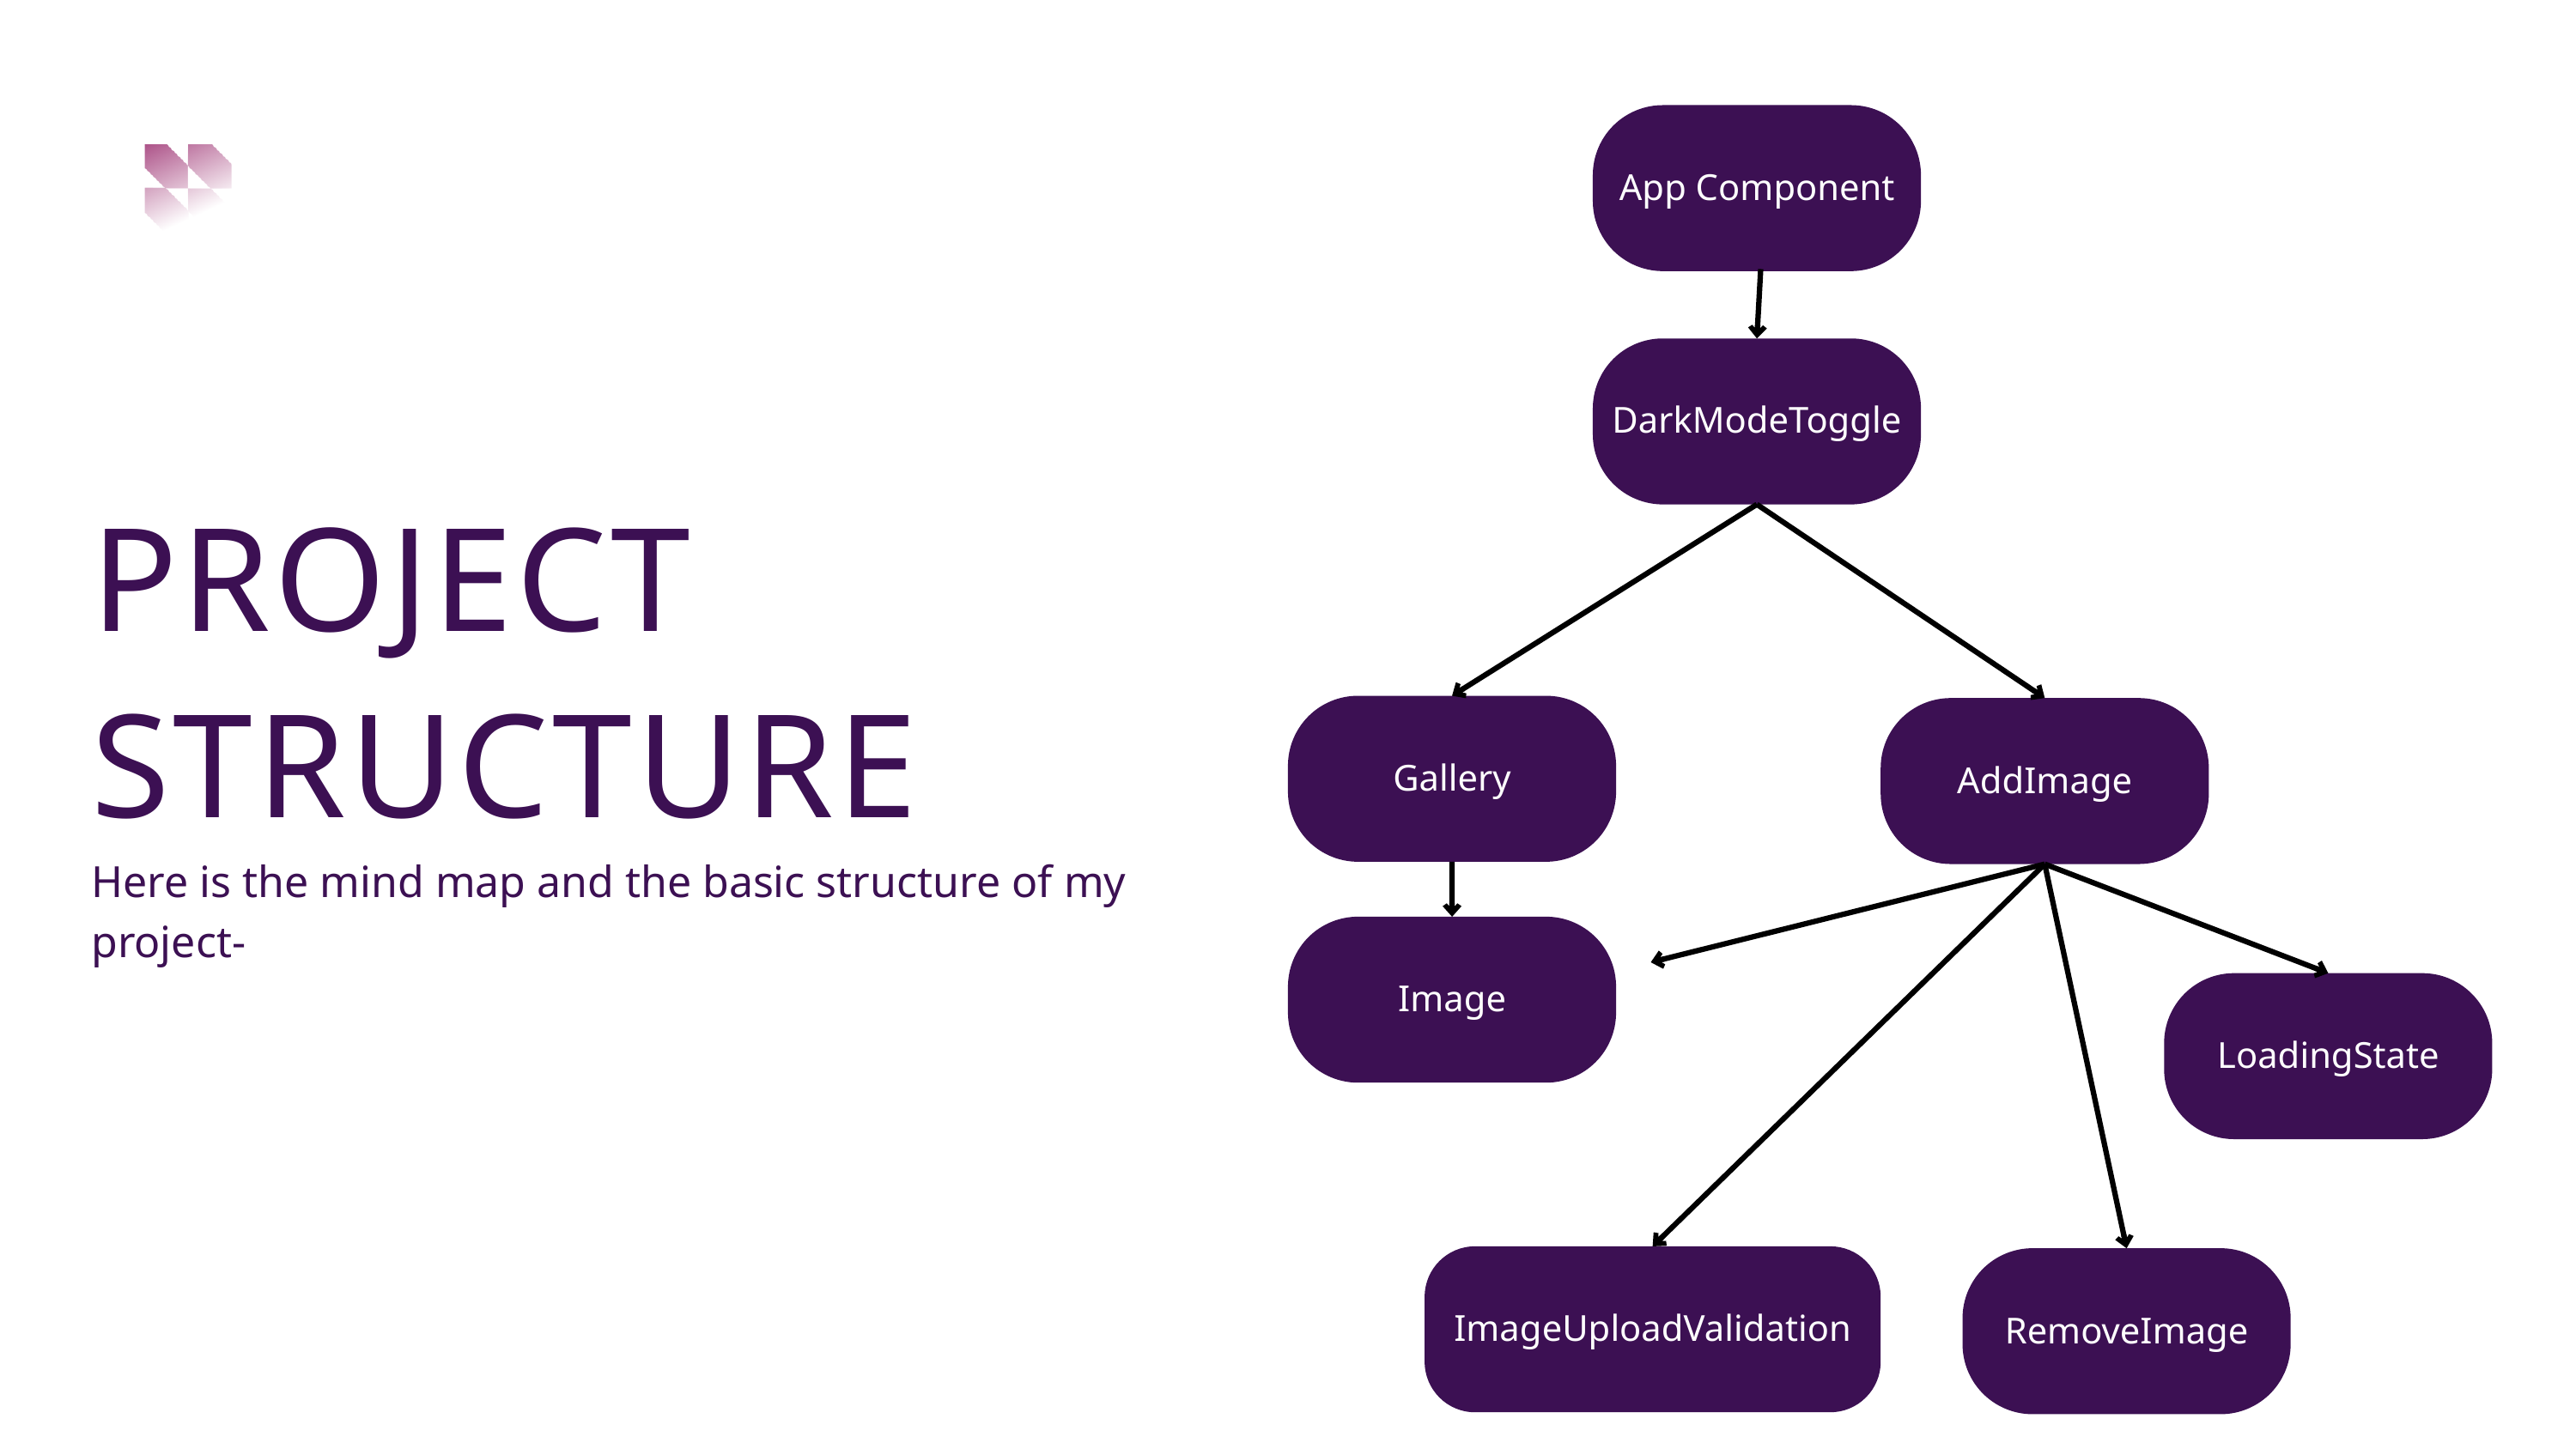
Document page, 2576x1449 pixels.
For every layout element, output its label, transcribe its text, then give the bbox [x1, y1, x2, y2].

text_box Here is the mind map and the basic structure of my project- [91, 846, 1235, 967]
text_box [2164, 973, 2493, 1140]
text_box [1424, 1246, 1881, 1413]
text_box PROJECT STRUCTURE [91, 474, 1493, 846]
text_box [144, 144, 232, 232]
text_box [1287, 916, 1617, 1083]
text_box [1592, 105, 1922, 272]
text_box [1287, 695, 1617, 863]
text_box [1962, 1247, 2291, 1415]
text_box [1880, 697, 2209, 864]
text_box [1592, 337, 1922, 505]
